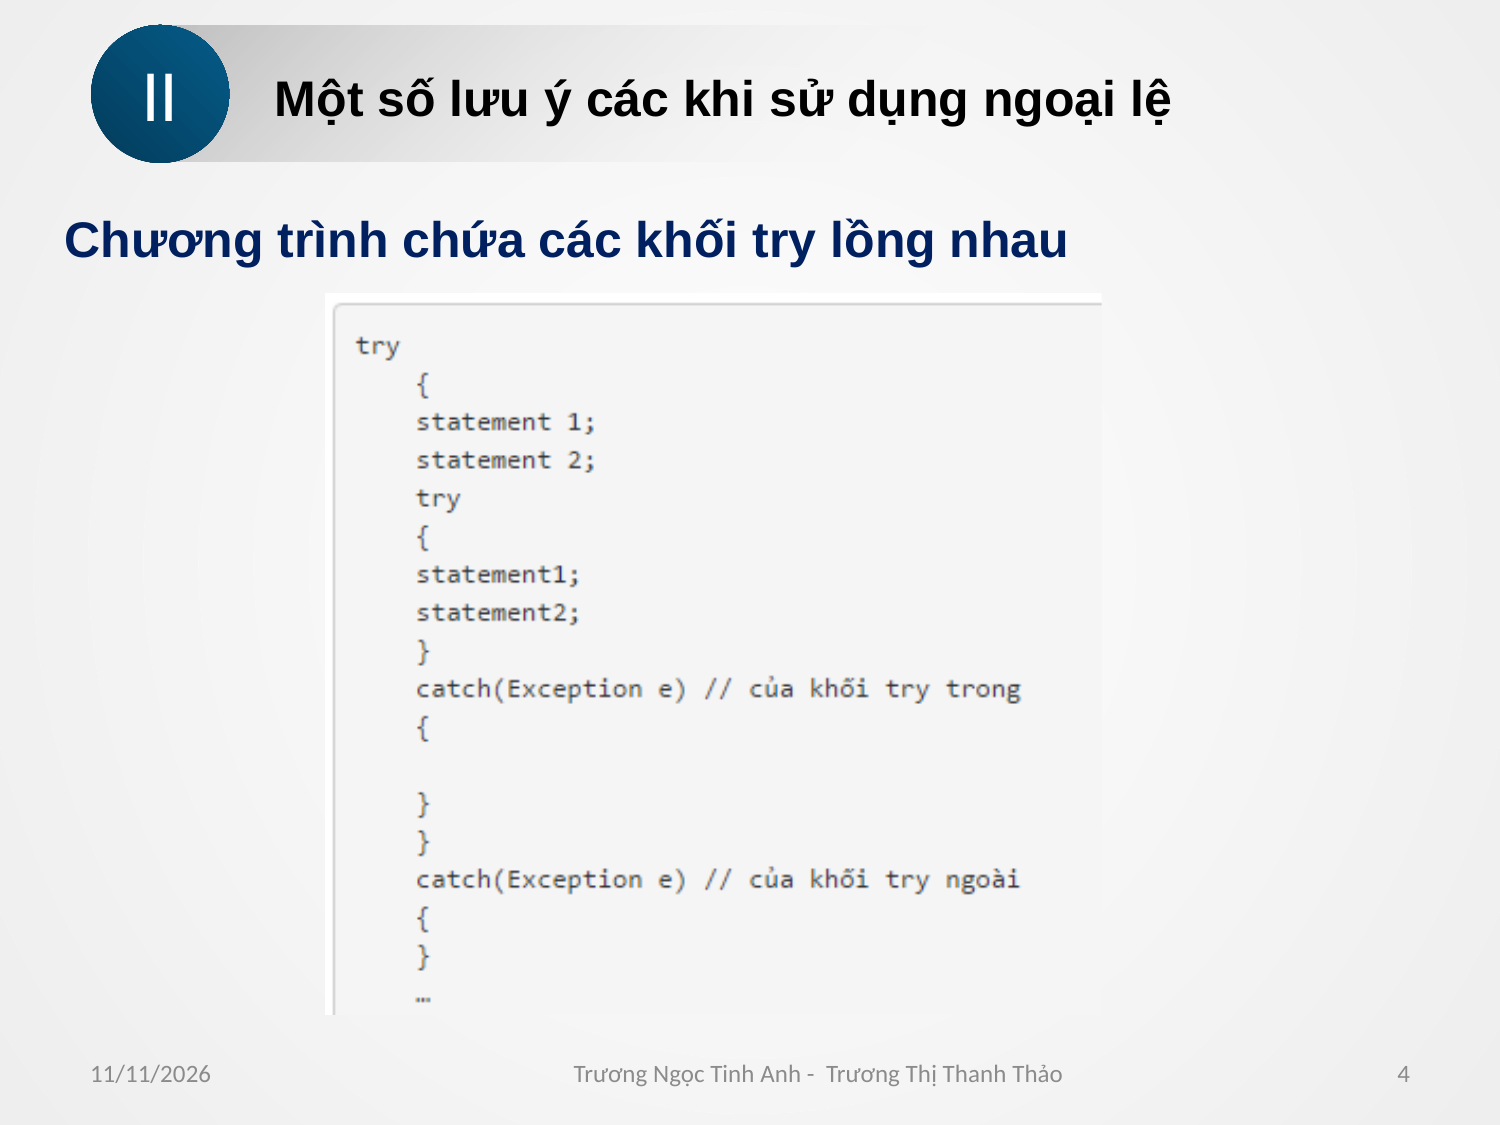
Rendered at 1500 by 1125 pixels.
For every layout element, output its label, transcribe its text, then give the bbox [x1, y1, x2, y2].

text_box Chương trình chứa các khối try lồng nhau [49, 200, 1102, 336]
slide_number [75, 1042, 425, 1103]
footer Trương Ngọc Tinh Anh - Trương Thị Thanh Thảo [512, 1042, 1074, 1103]
picture [324, 292, 1102, 1015]
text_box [90, 24, 1251, 164]
slide_number 4 [1074, 1042, 1425, 1103]
